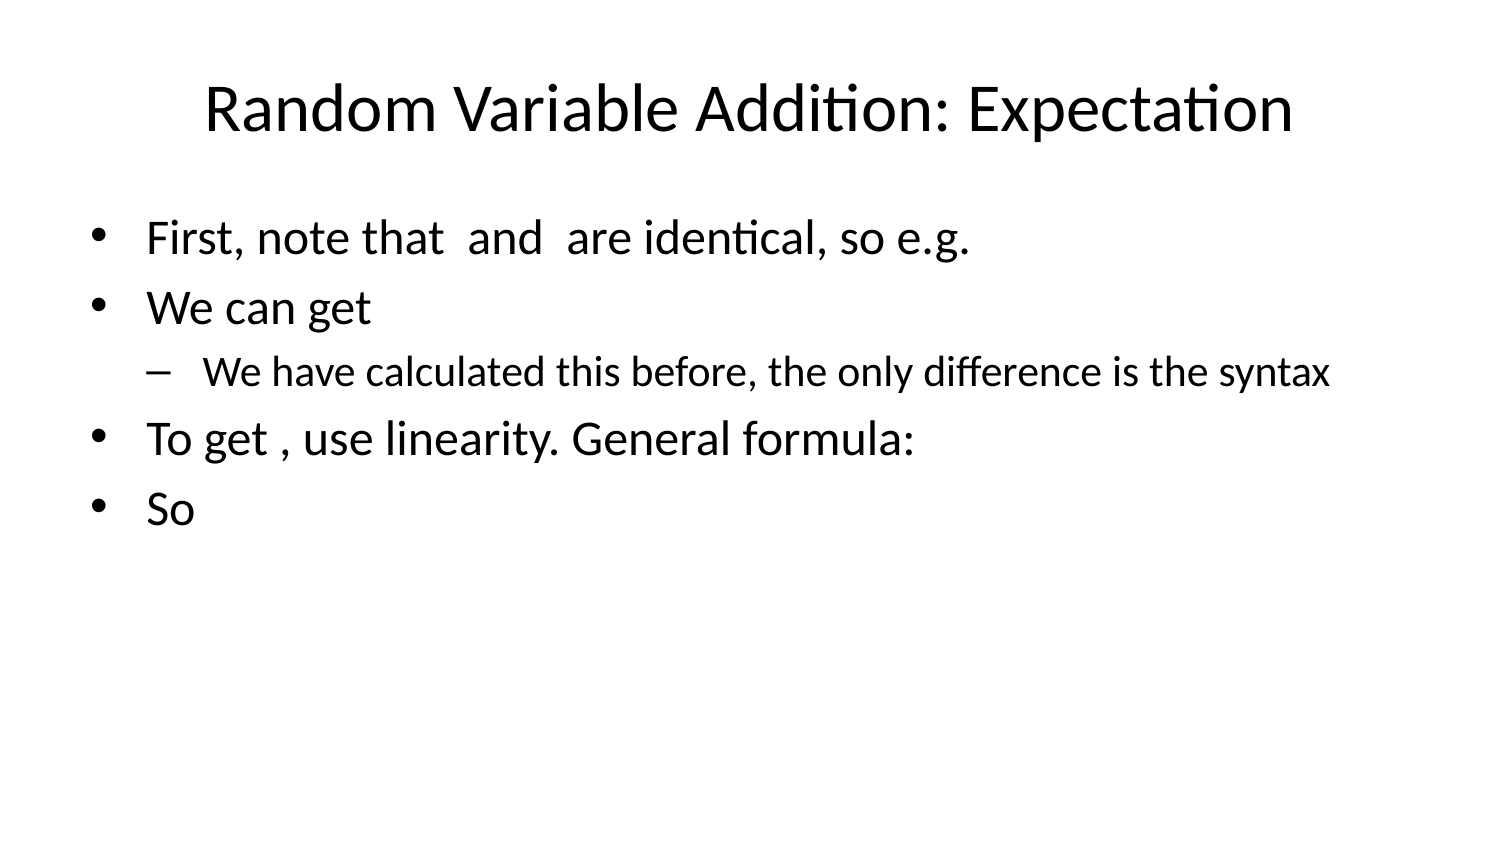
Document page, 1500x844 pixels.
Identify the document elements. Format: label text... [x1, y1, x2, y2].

title Random Variable Addition: Expectation [75, 33, 1425, 175]
